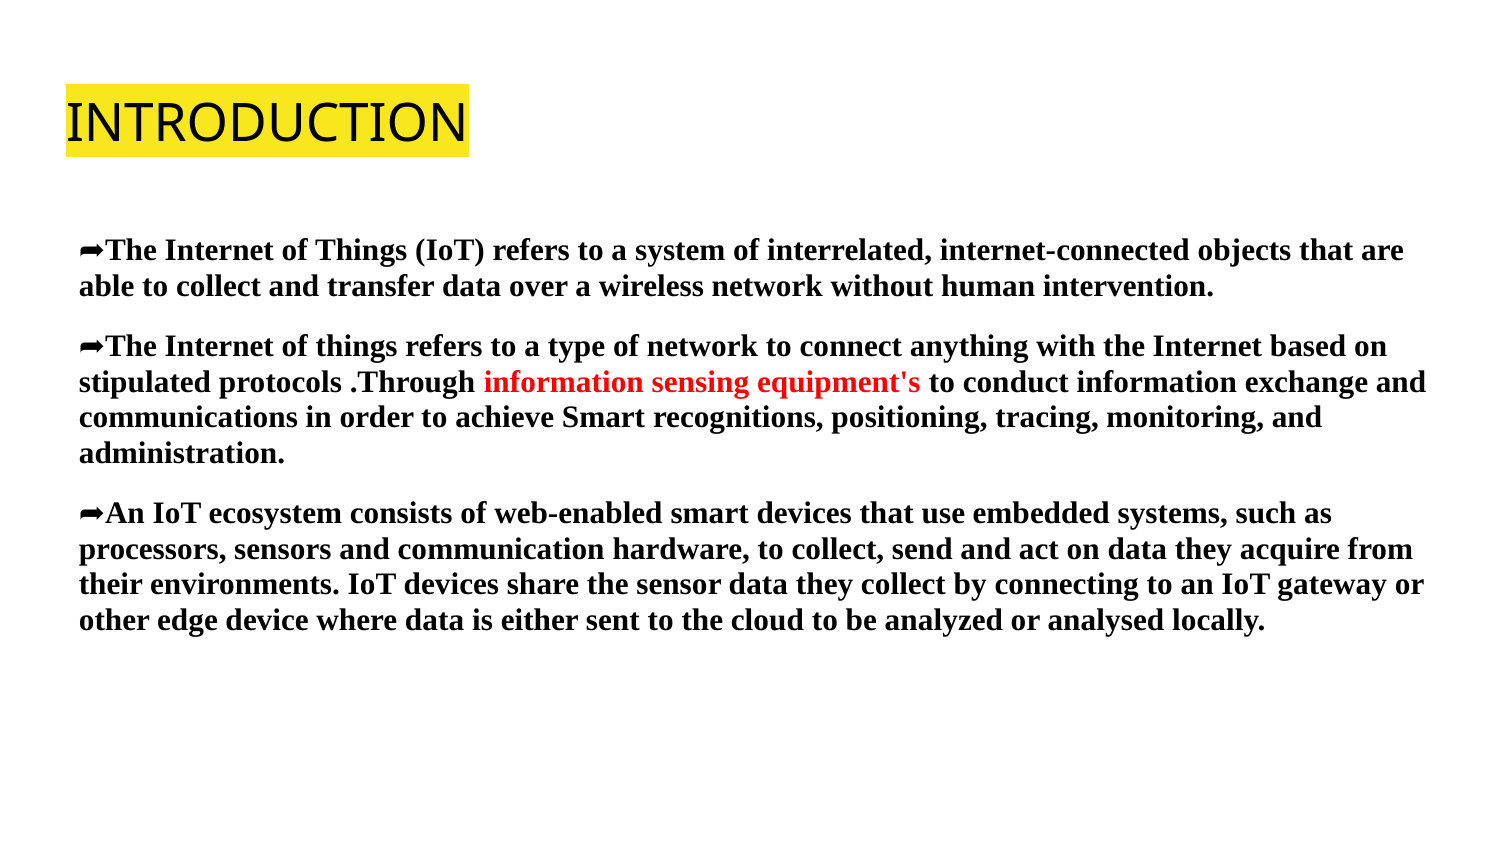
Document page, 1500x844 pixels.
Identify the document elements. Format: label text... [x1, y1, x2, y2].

list ➦The Internet of Things (IoT) refers to a system of interrelated, internet-connected objects that are able to collect and transfer data over a wireless network without human intervention. ➦The Internet of things refers to a type of network to connect anything with the Internet based on stipulated protocols .Through information sensing equipment's to conduct information exchange and communications in order to achieve Smart recognitions, positioning, tracing, monitoring, and administration. ➦An IoT ecosystem consists of web-enabled smart devices that use embedded systems, such as processors, sensors and communication hardware, to collect, send and act on data they acquire from their environments. IoT devices share the sensor data they collect by connecting to an IoT gateway or other edge device where data is either sent to the cloud to be analyzed or analysed locally. [63, 217, 1462, 765]
title INTRODUCTION [51, 72, 1449, 167]
